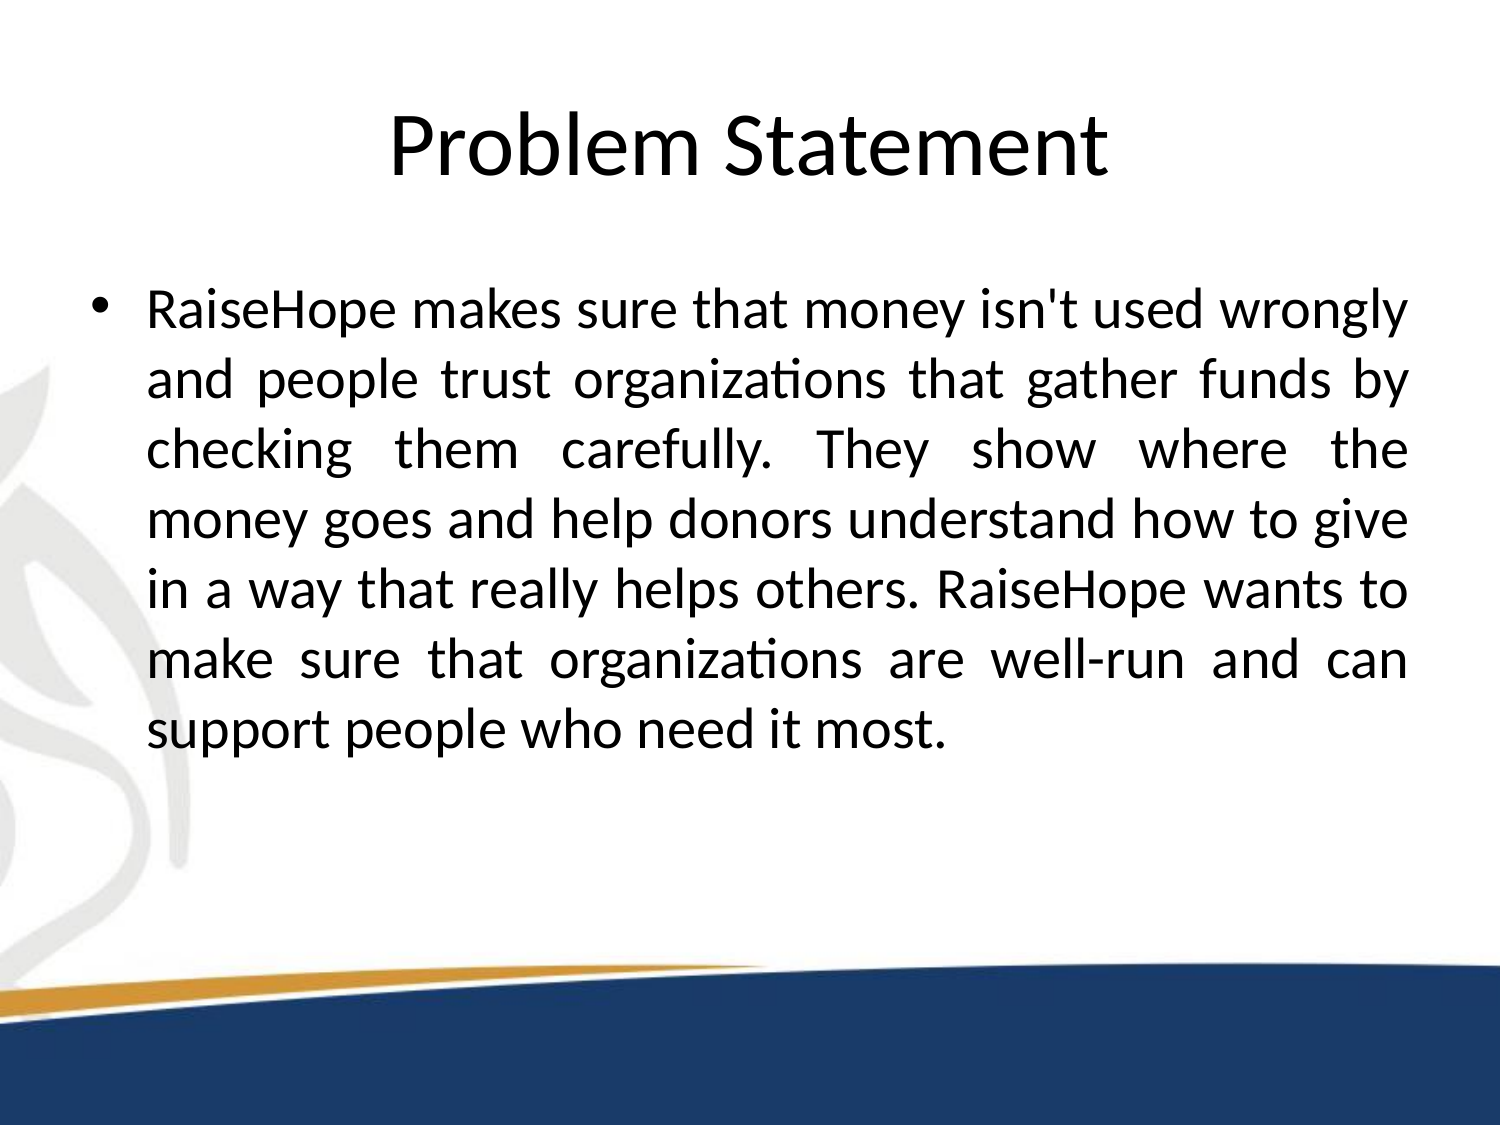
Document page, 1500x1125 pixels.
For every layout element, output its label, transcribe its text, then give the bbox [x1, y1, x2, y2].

list RaiseHope makes sure that money isn't used wrongly and people trust organizations that gather funds by checking them carefully. They show where the money goes and help donors understand how to give in a way that really helps others. RaiseHope wants to make sure that organizations are well-run and can support people who need it most. [75, 262, 1425, 1005]
picture [0, 0, 1500, 1125]
title Problem Statement [75, 45, 1425, 233]
